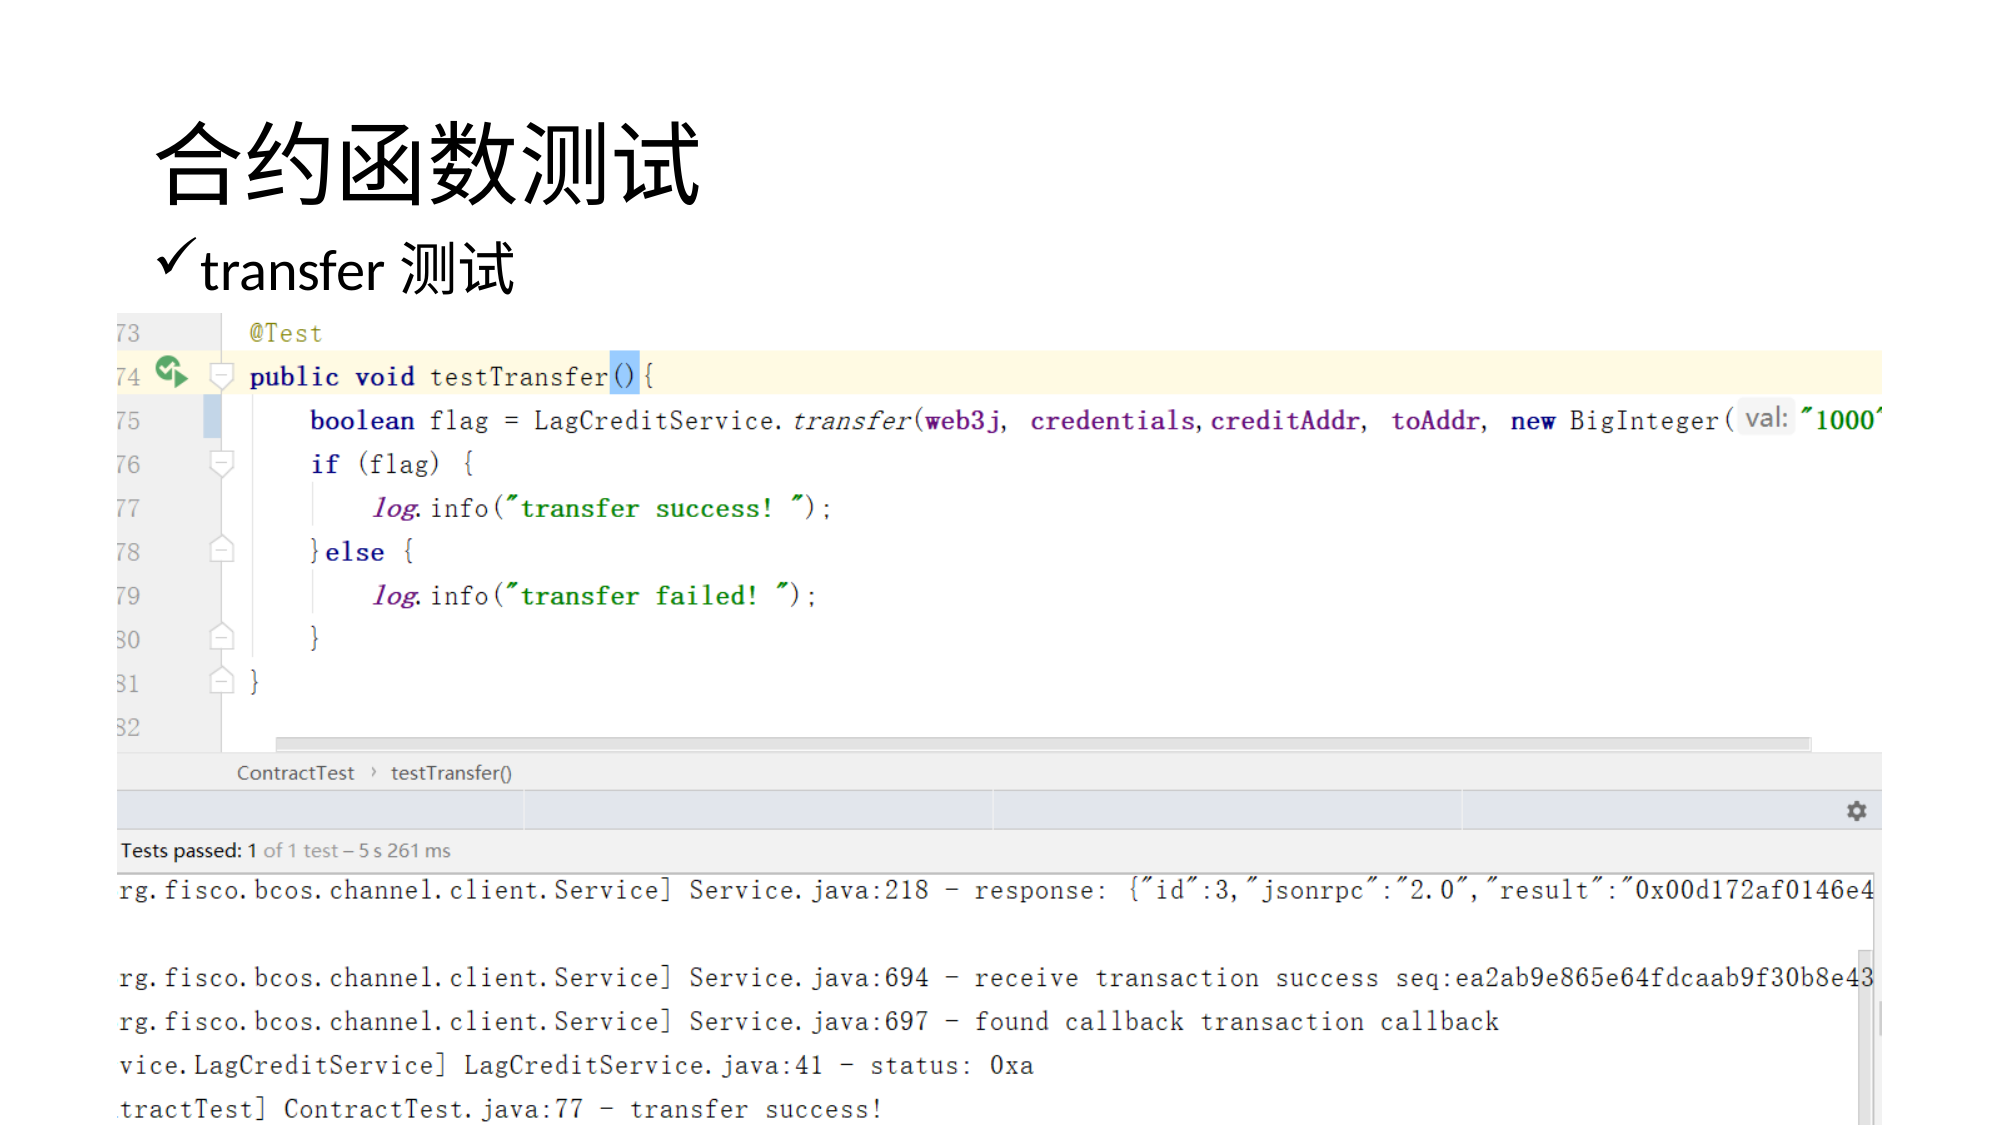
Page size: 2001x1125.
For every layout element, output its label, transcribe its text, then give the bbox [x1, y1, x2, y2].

list transfer测试 [137, 233, 1863, 313]
picture [117, 313, 1882, 1125]
title 合约函数测试 [137, 59, 1863, 233]
